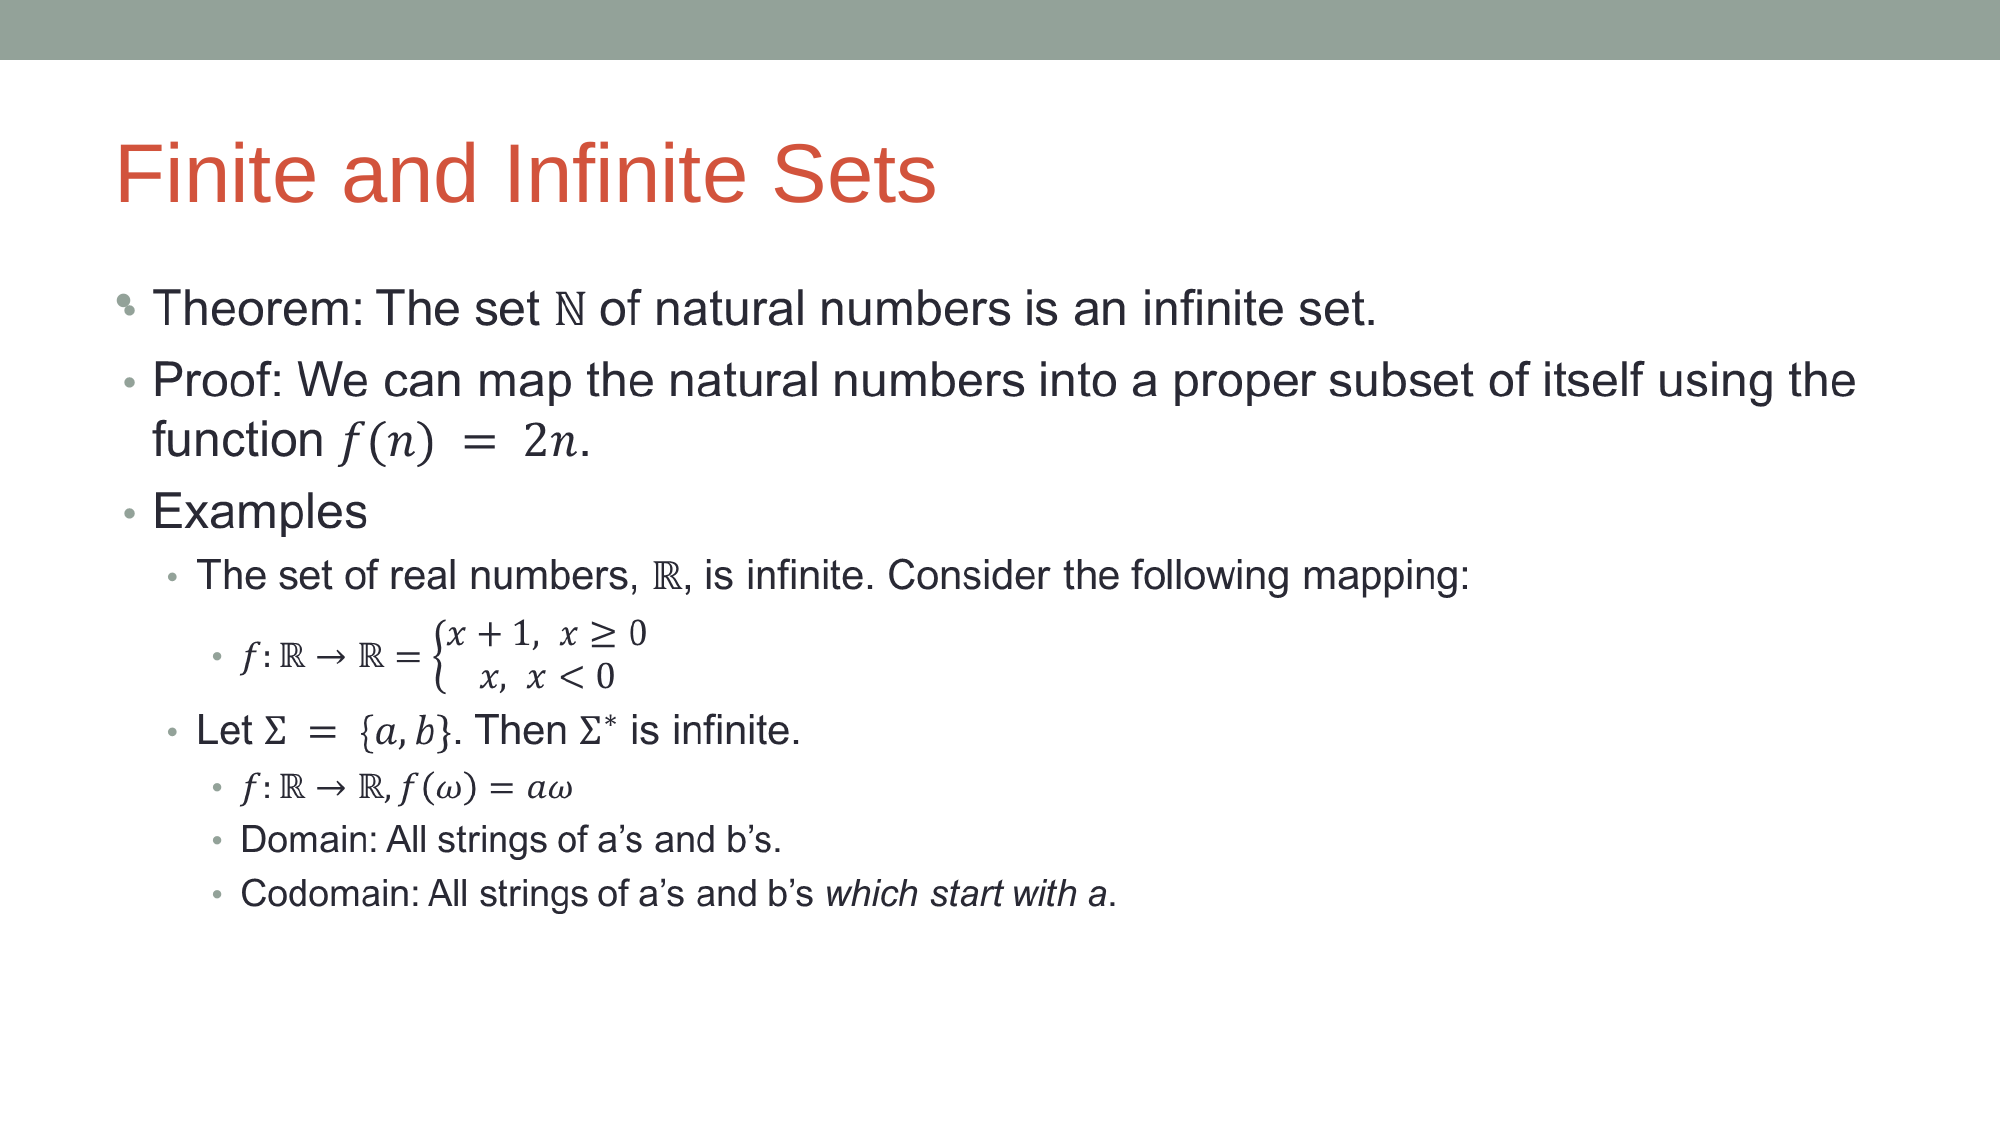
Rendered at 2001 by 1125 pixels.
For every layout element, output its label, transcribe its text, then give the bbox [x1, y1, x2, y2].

title Finite and Infinite Sets [99, 87, 1900, 250]
list [99, 262, 1900, 1063]
